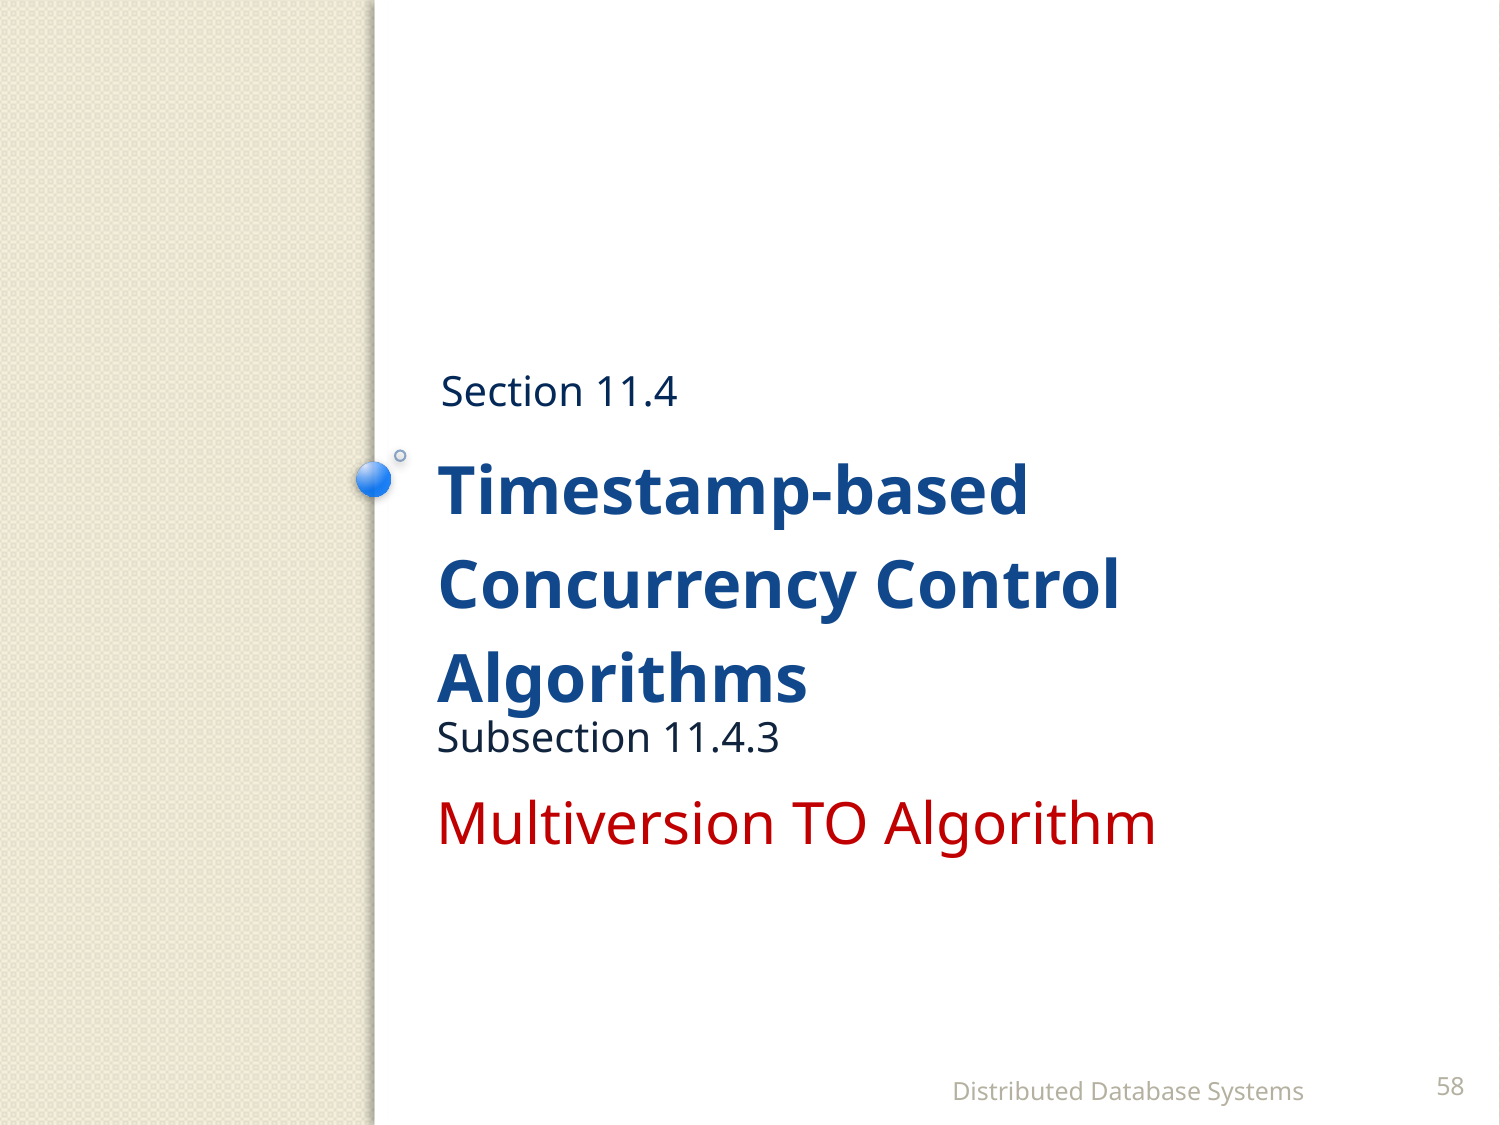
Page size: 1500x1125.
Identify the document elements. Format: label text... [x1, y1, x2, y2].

slide_number 58 [1413, 1034, 1488, 1113]
list Section 11.4 [422, 174, 1473, 423]
title Timestamp-based Concurrency Control Algorithms [422, 426, 1473, 703]
footer Distributed Database Systems [937, 1034, 1413, 1113]
text_box Subsection 11.4.3 Multiversion TO Algorithm [421, 703, 1477, 864]
